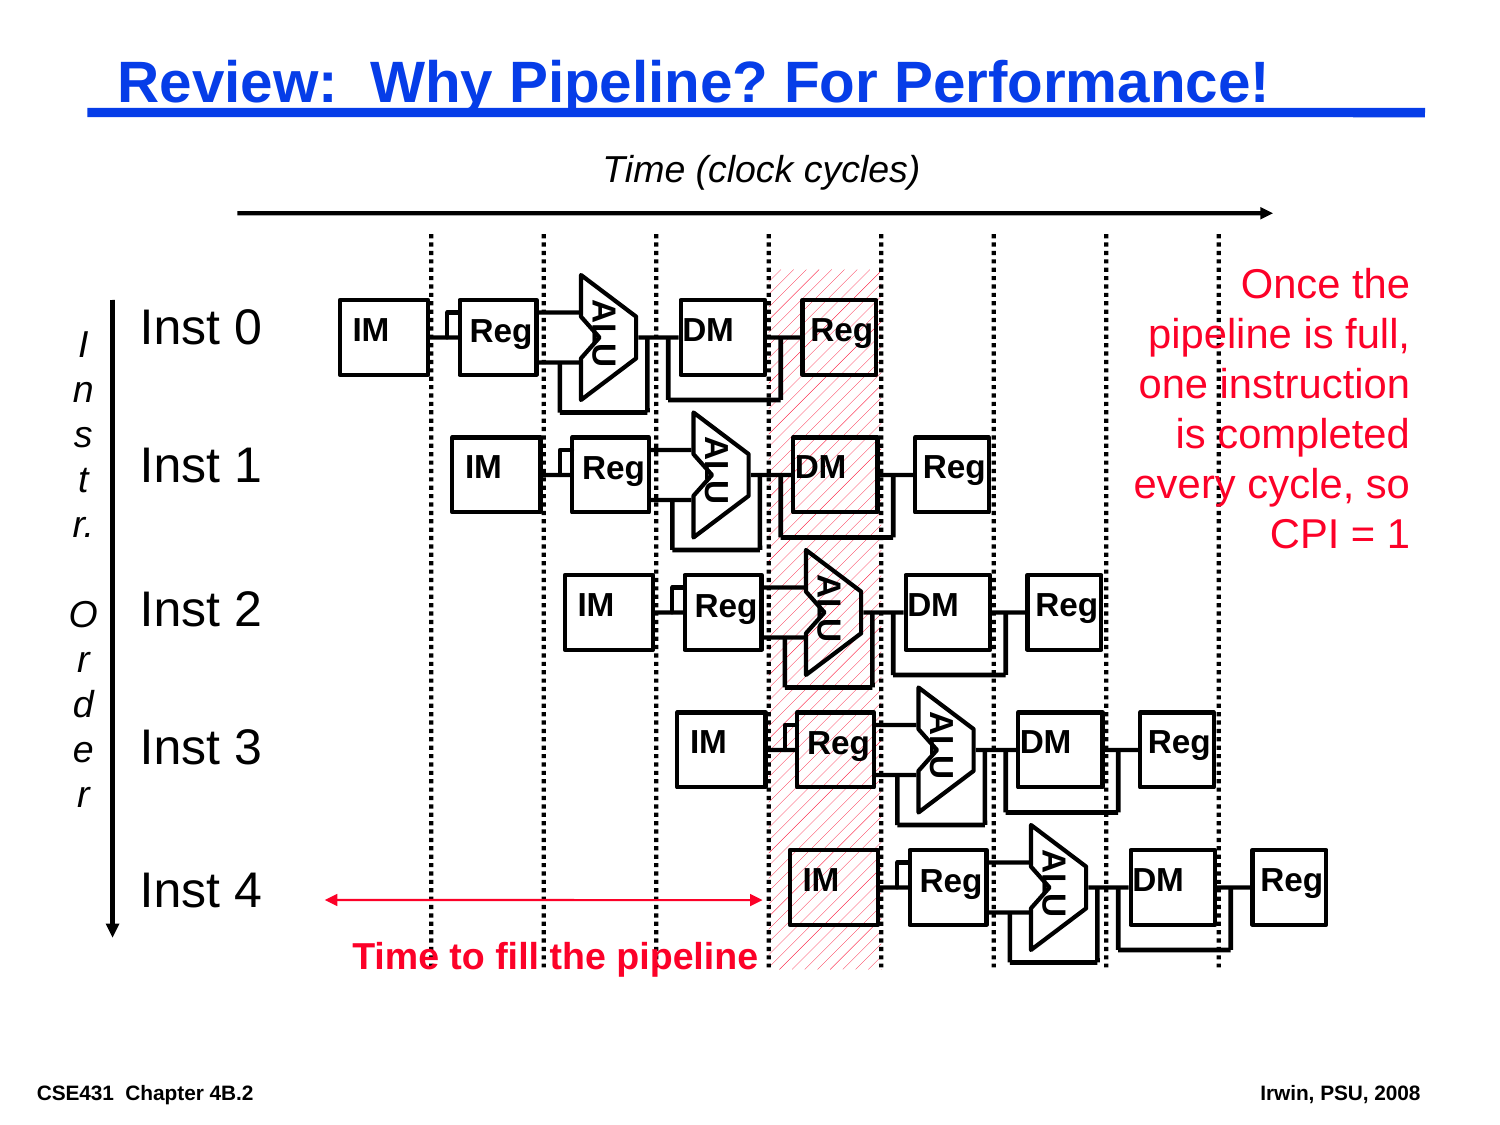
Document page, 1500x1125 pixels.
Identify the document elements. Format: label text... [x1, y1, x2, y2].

text_box I n s t r. O r d e r [53, 312, 112, 823]
text_box [768, 833, 786, 970]
text_box Inst 0 [124, 287, 277, 362]
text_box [337, 274, 889, 413]
text_box Inst 2 [124, 569, 277, 644]
text_box Inst 3 [124, 706, 277, 782]
text_box Time (clock cycles) [587, 137, 936, 197]
text_box Once the pipeline is full, one instruction is completed every cycle, so CPI = 1 [1087, 249, 1425, 565]
text_box [768, 269, 882, 273]
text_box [562, 549, 1114, 688]
text_box [106, 299, 119, 938]
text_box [324, 899, 774, 985]
title Review: Why Pipeline? For Performance! [106, 49, 1295, 121]
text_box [787, 824, 1339, 963]
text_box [449, 412, 1001, 551]
text_box Inst 4 [124, 849, 277, 925]
text_box Inst 1 [124, 424, 277, 500]
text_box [674, 687, 1226, 826]
text_box [237, 207, 1273, 220]
